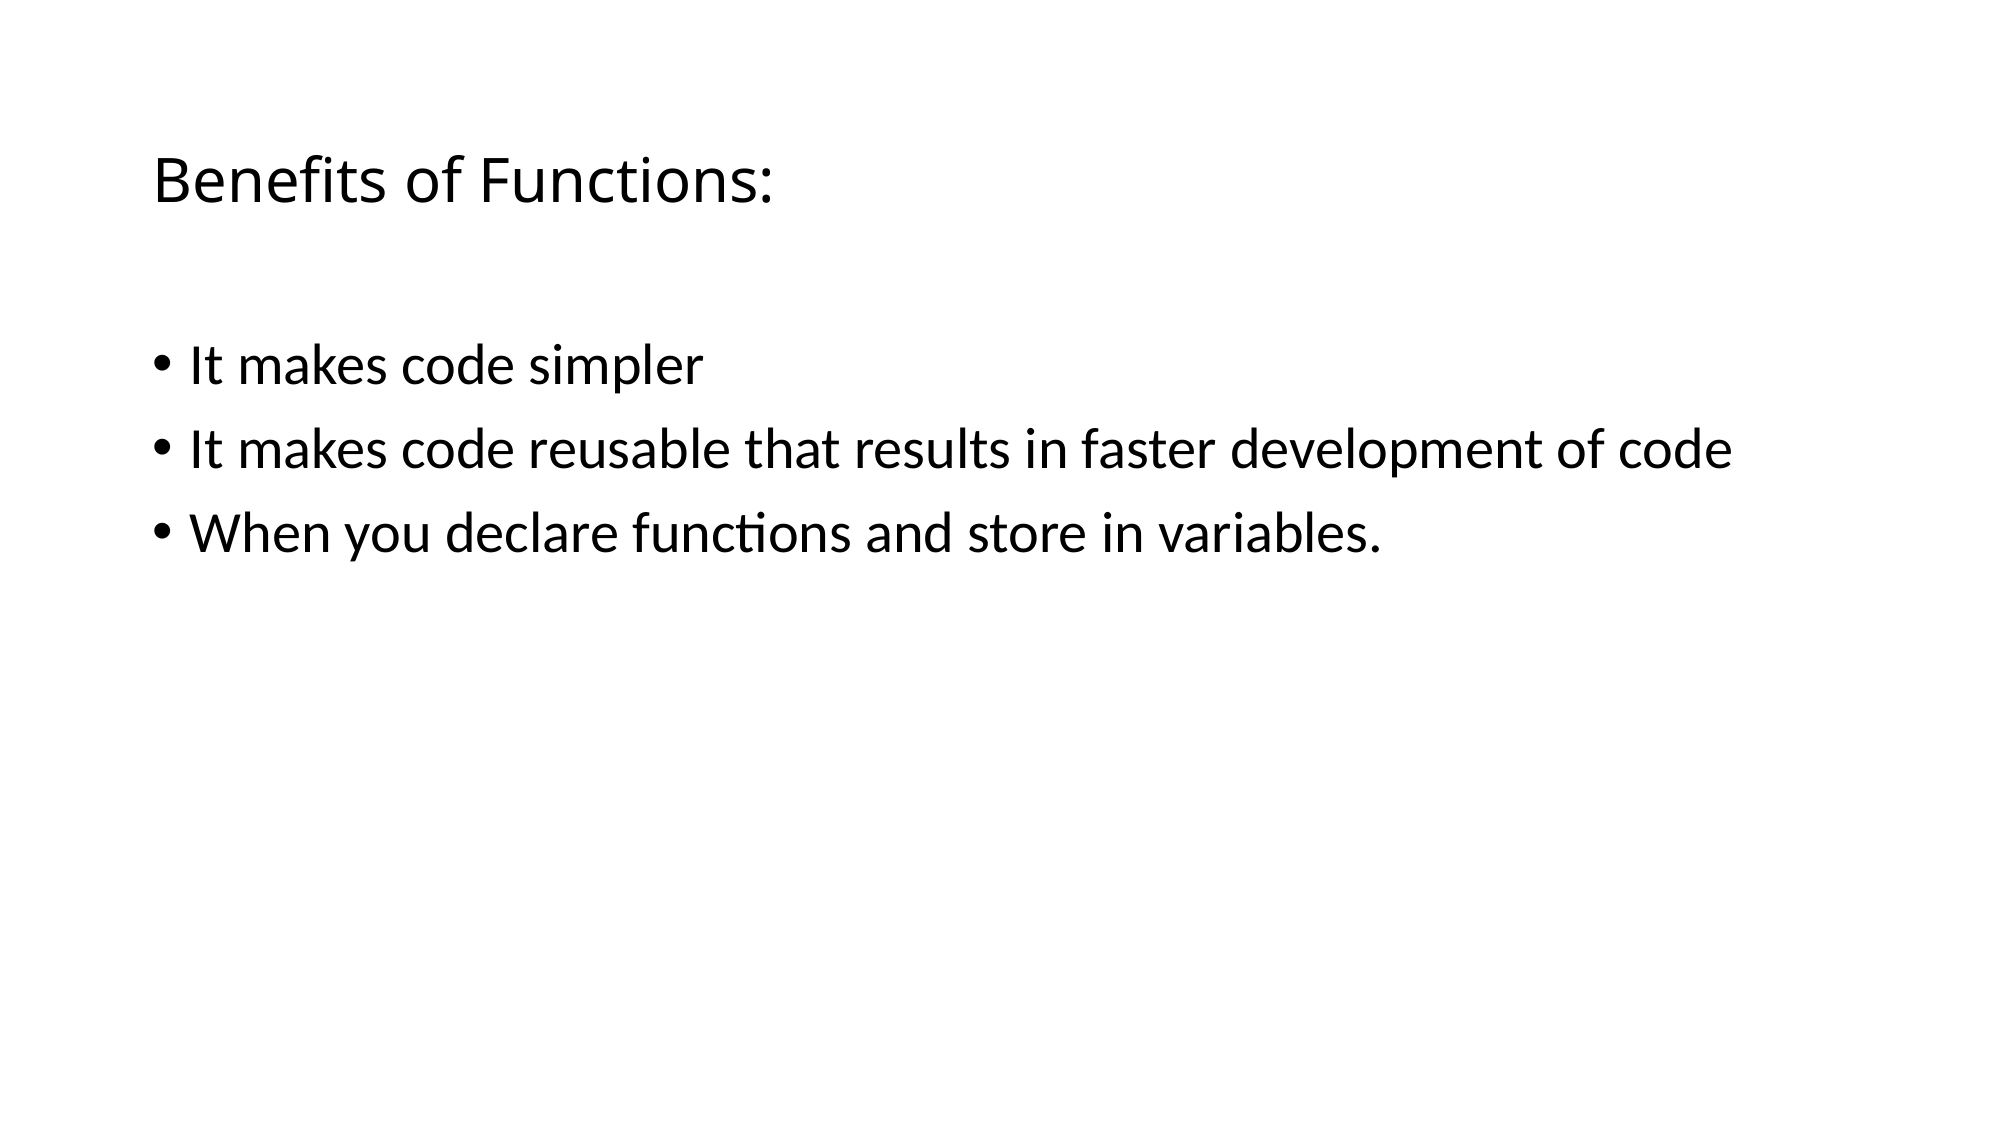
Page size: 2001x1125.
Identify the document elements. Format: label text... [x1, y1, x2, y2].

title Benefits of Functions: [137, 141, 1863, 223]
list It makes code simpler It makes code reusable that results in faster development of code When you declare functions and store in variables. [137, 327, 1863, 1125]
